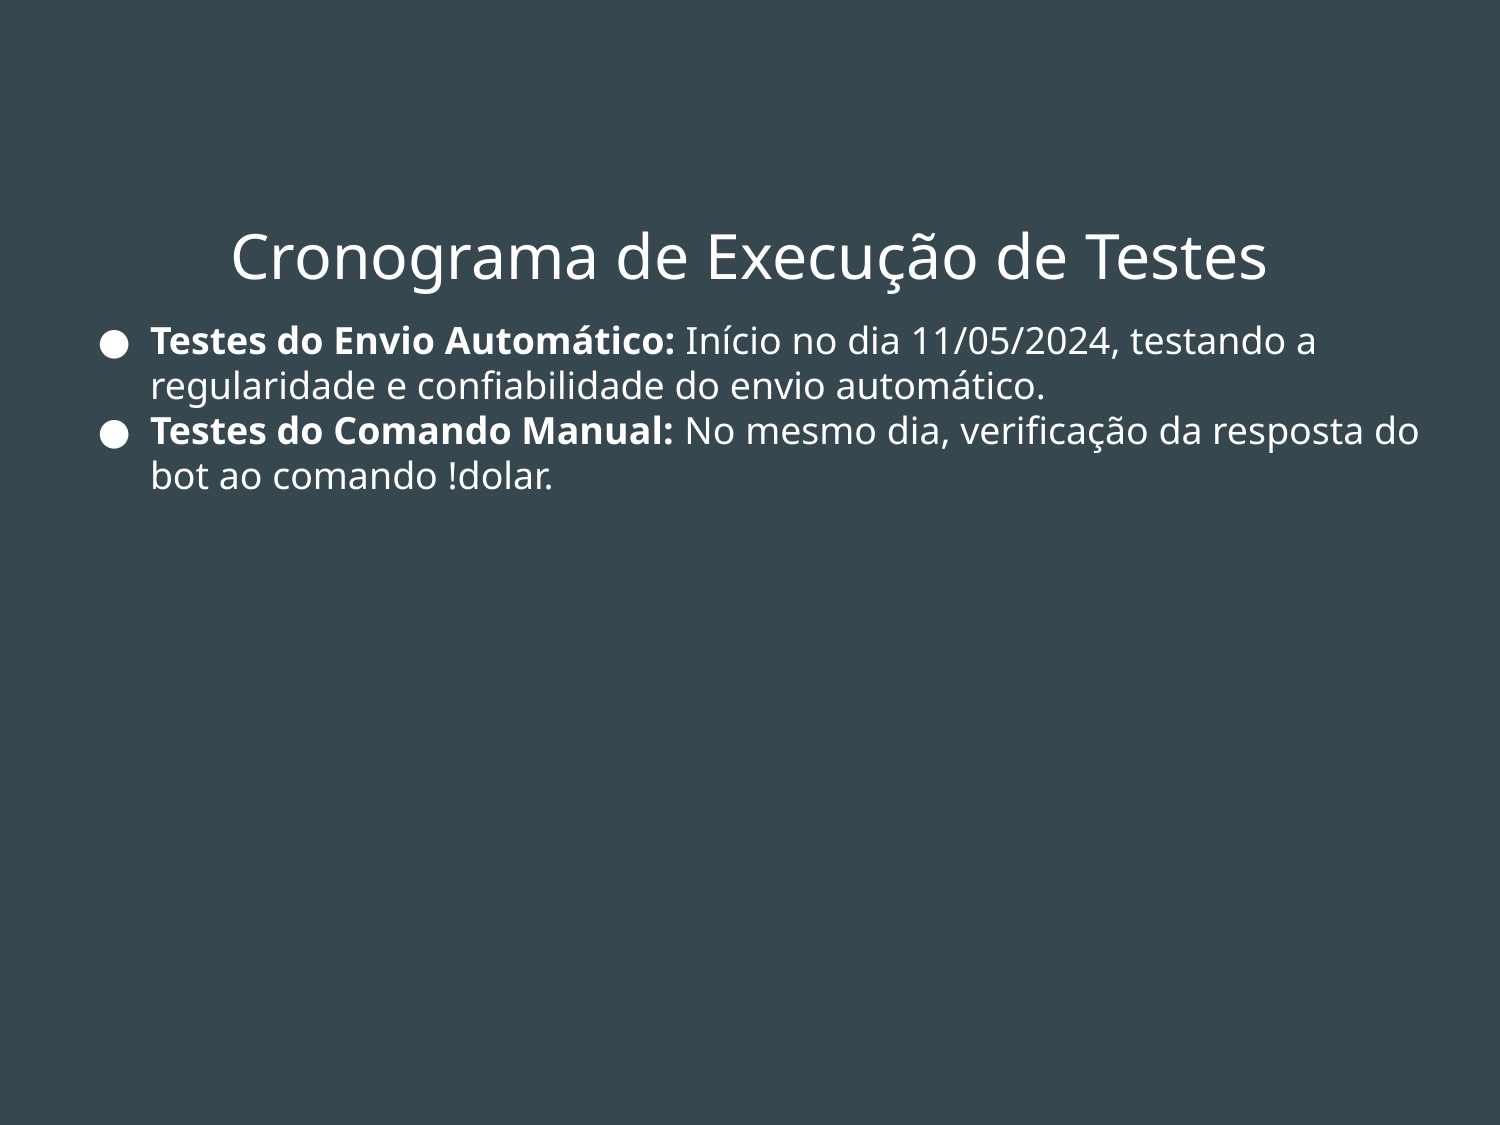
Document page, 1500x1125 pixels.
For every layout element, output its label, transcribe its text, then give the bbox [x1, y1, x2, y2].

list Testes do Envio Automático: Início no dia 11/05/2024, testando a regularidade e confiabilidade do envio automático. Testes do Comando Manual: No mesmo dia, verificação da resposta do bot ao comando !dolar. [75, 317, 1425, 916]
title Cronograma de Execução de Testes [112, 215, 1388, 295]
